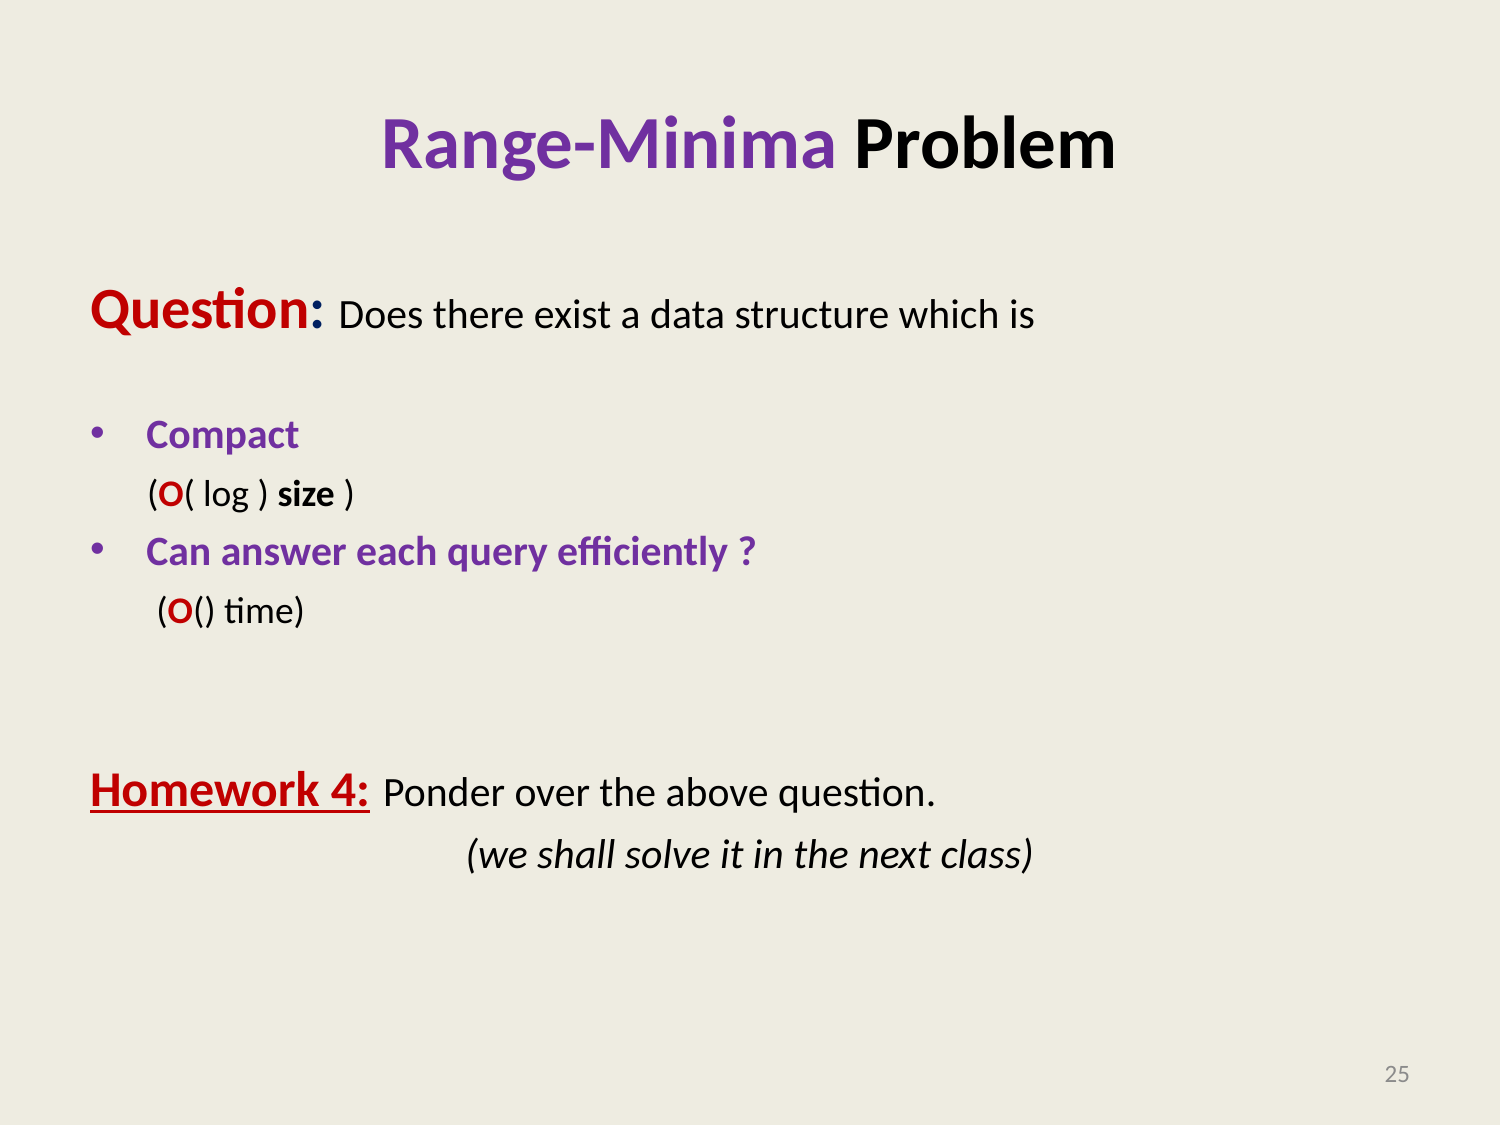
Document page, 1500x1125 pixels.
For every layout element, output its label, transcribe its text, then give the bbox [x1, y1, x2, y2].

title Range-Minima Problem [75, 45, 1425, 233]
slide_number 25 [1074, 1042, 1425, 1103]
